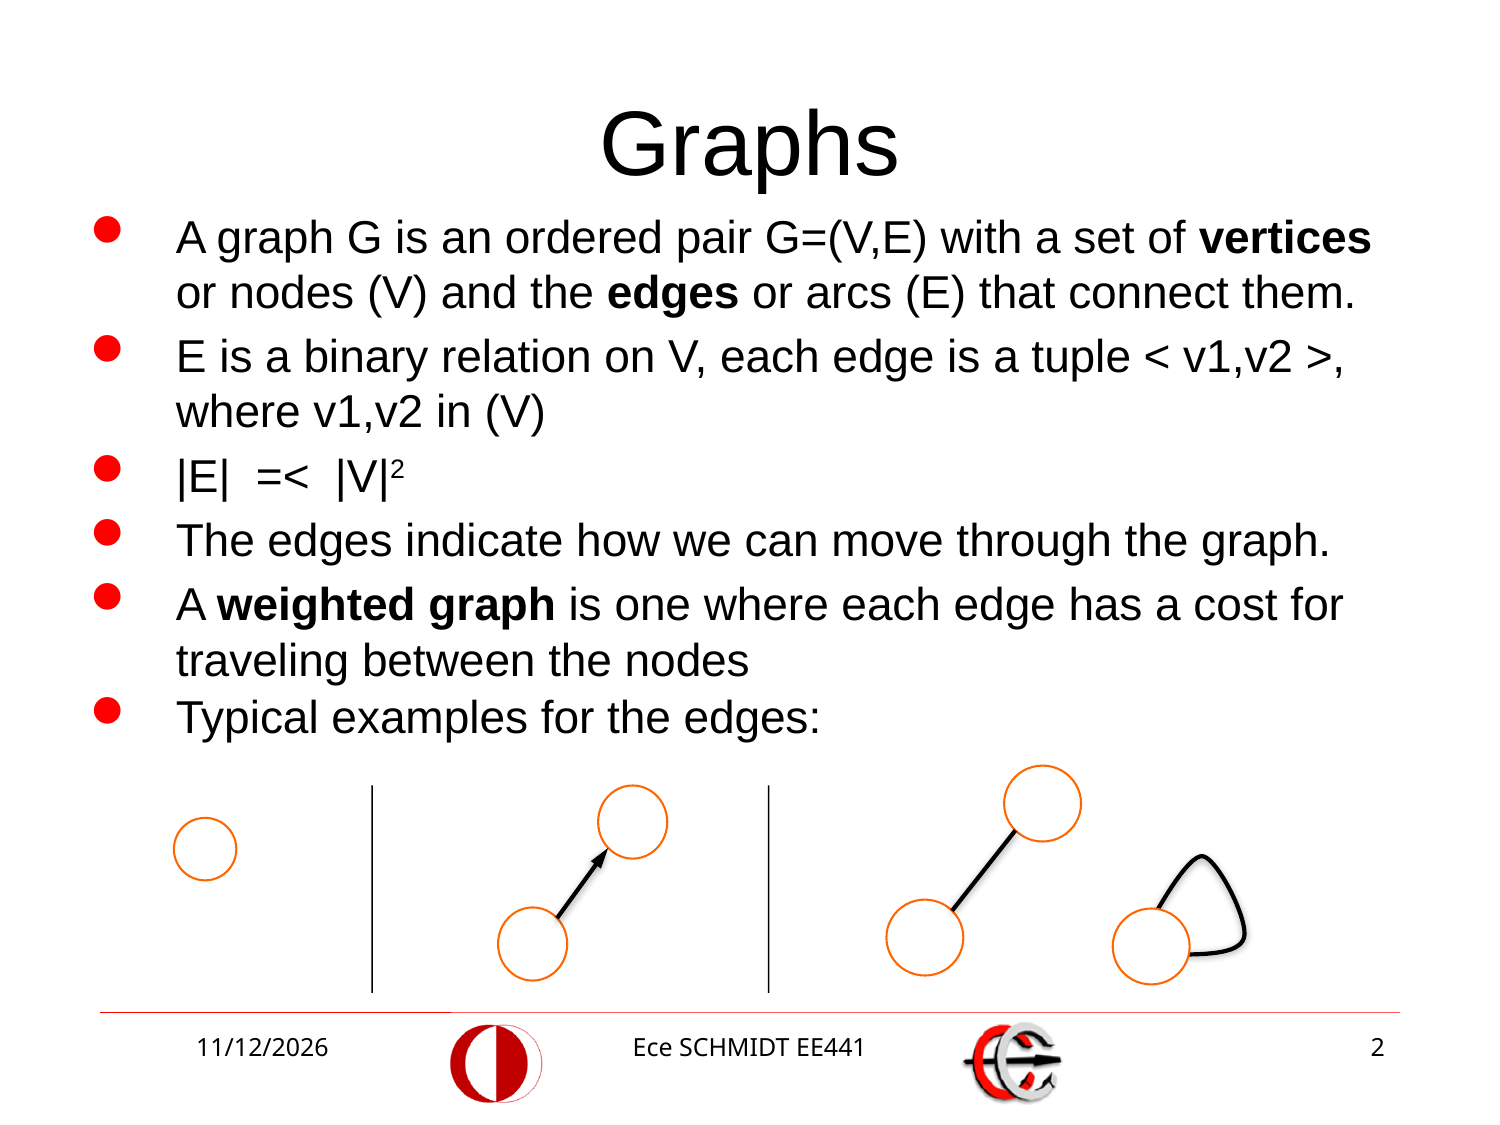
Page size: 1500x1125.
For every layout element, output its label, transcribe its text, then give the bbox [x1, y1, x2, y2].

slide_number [99, 1024, 425, 1103]
title Graphs [75, 45, 1425, 233]
list A graph G is an ordered pair G=(V,E) with a set of vertices or nodes (V) and the edges or arcs (E) that connect them. E is a binary relation on V, each edge is a tuple < v1,v2 >, where v1,v2 in (V) |E| =< |V|2 The edges indicate how we can move through the graph. A weighted graph is one where each edge has a cost for traveling between the nodes Typical examples for the edges: [75, 200, 1422, 763]
slide_number 2 [1074, 1024, 1400, 1103]
picture [448, 1023, 543, 1103]
footer Ece SCHMIDT EE441 [512, 1024, 988, 1103]
picture [950, 1019, 1068, 1106]
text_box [173, 765, 1250, 994]
